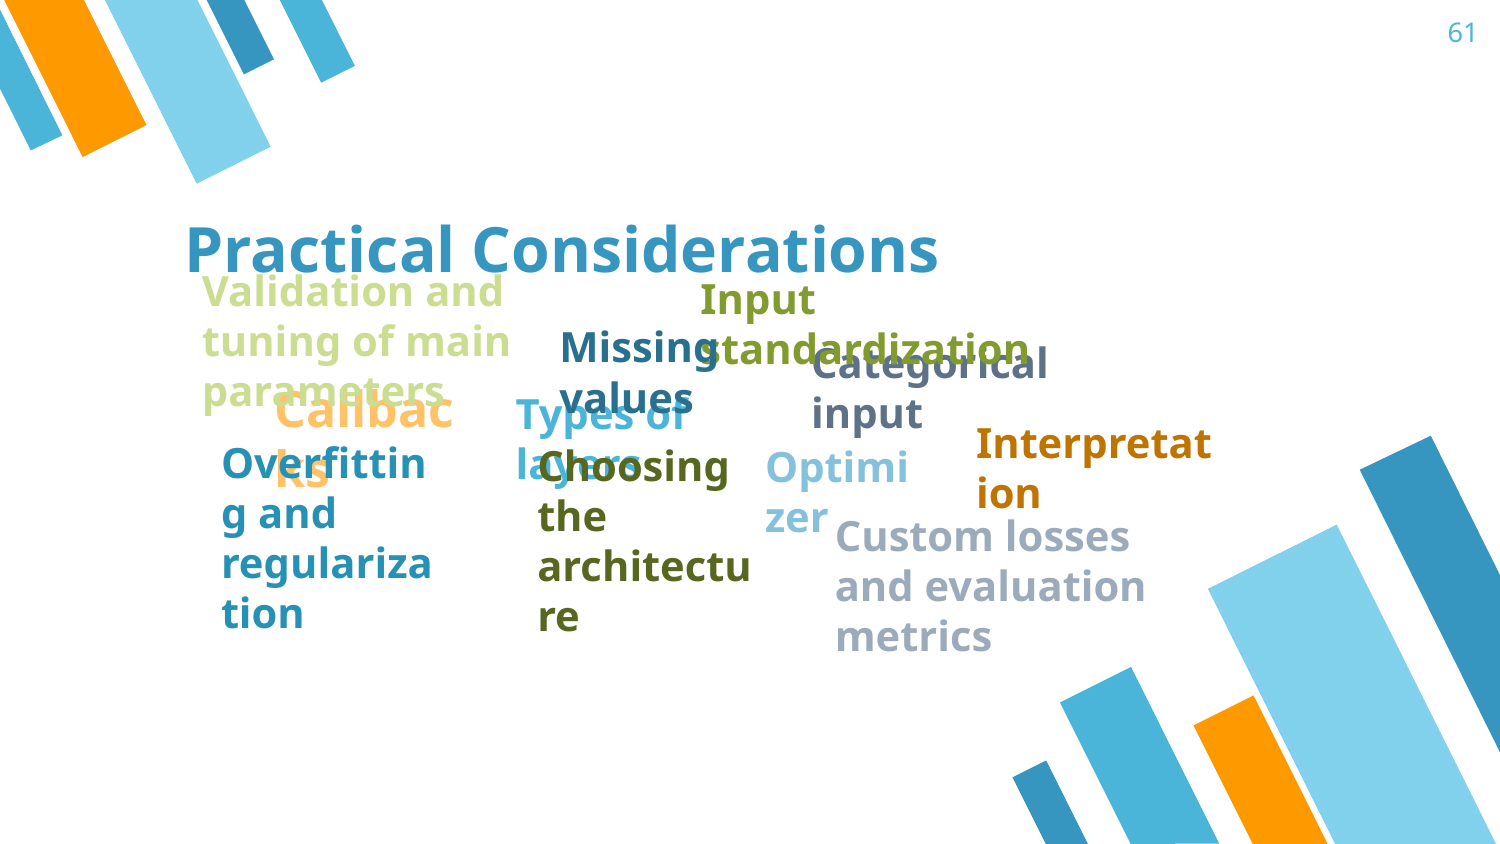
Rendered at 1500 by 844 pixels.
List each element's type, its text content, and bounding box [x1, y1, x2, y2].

text_box Types of layers [500, 430, 755, 503]
slide_number 61 [1403, 0, 1494, 65]
text_box Callbacks [259, 438, 479, 513]
title Practical Considerations [169, 188, 1115, 291]
text_box Validation and tuning of main parameters [186, 323, 557, 430]
text_box Interpretation [961, 465, 1240, 533]
text_box Optimizer [749, 488, 943, 557]
list [169, 291, 1138, 761]
text_box Input standardization [685, 317, 1047, 388]
text_box Categorical input [796, 377, 1101, 452]
text_box Custom losses and evaluation metrics [819, 562, 1189, 675]
text_box Choosing the architecture [522, 542, 774, 656]
text_box Missing values [544, 365, 849, 437]
text_box Overfitting and regularization [206, 546, 460, 653]
